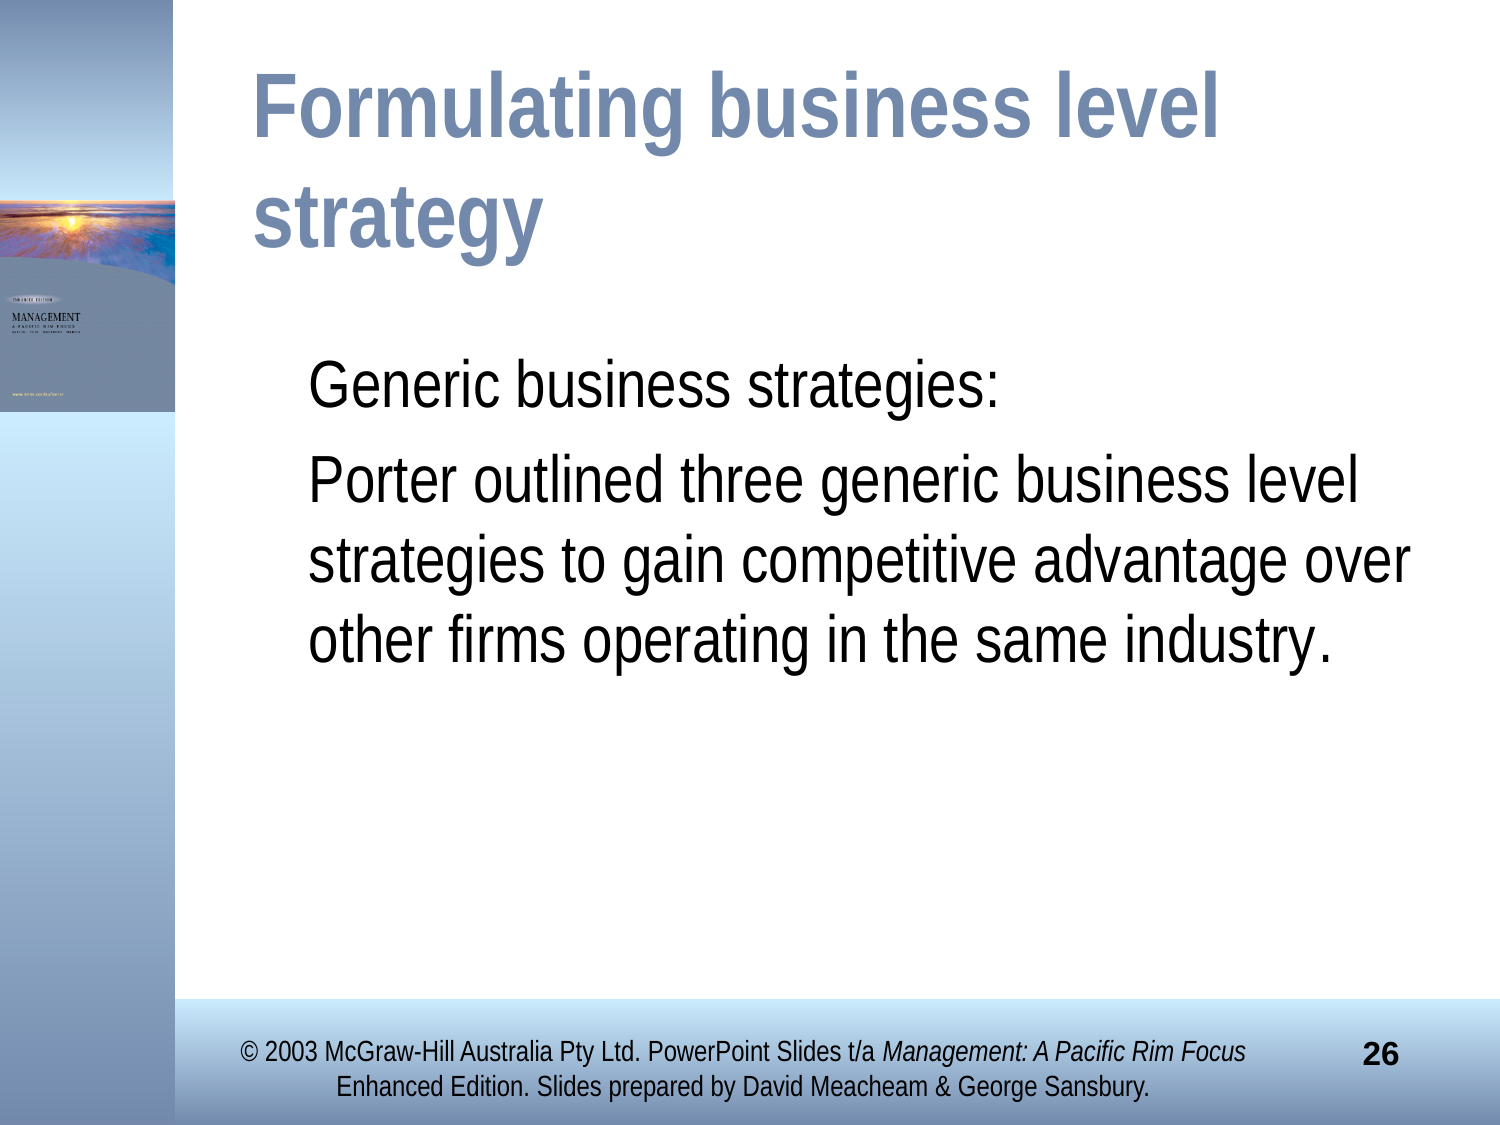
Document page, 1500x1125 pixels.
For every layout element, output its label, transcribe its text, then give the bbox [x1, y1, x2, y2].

slide_number 26 [1324, 1024, 1438, 1101]
title Formulating business level strategy [237, 62, 1438, 251]
list Generic business strategies: Porter outlined three generic business level strategies to gain competitive advantage over other firms operating in the same industry. [237, 324, 1438, 1001]
picture [0, 200, 176, 413]
footer © 2003 McGraw-Hill Australia Pty Ltd. PowerPoint Slides t/a Management: A Pacific Rim Focus Enhanced Edition. Slides prepared by David Meacheam & George Sansbury. [187, 1024, 1301, 1101]
